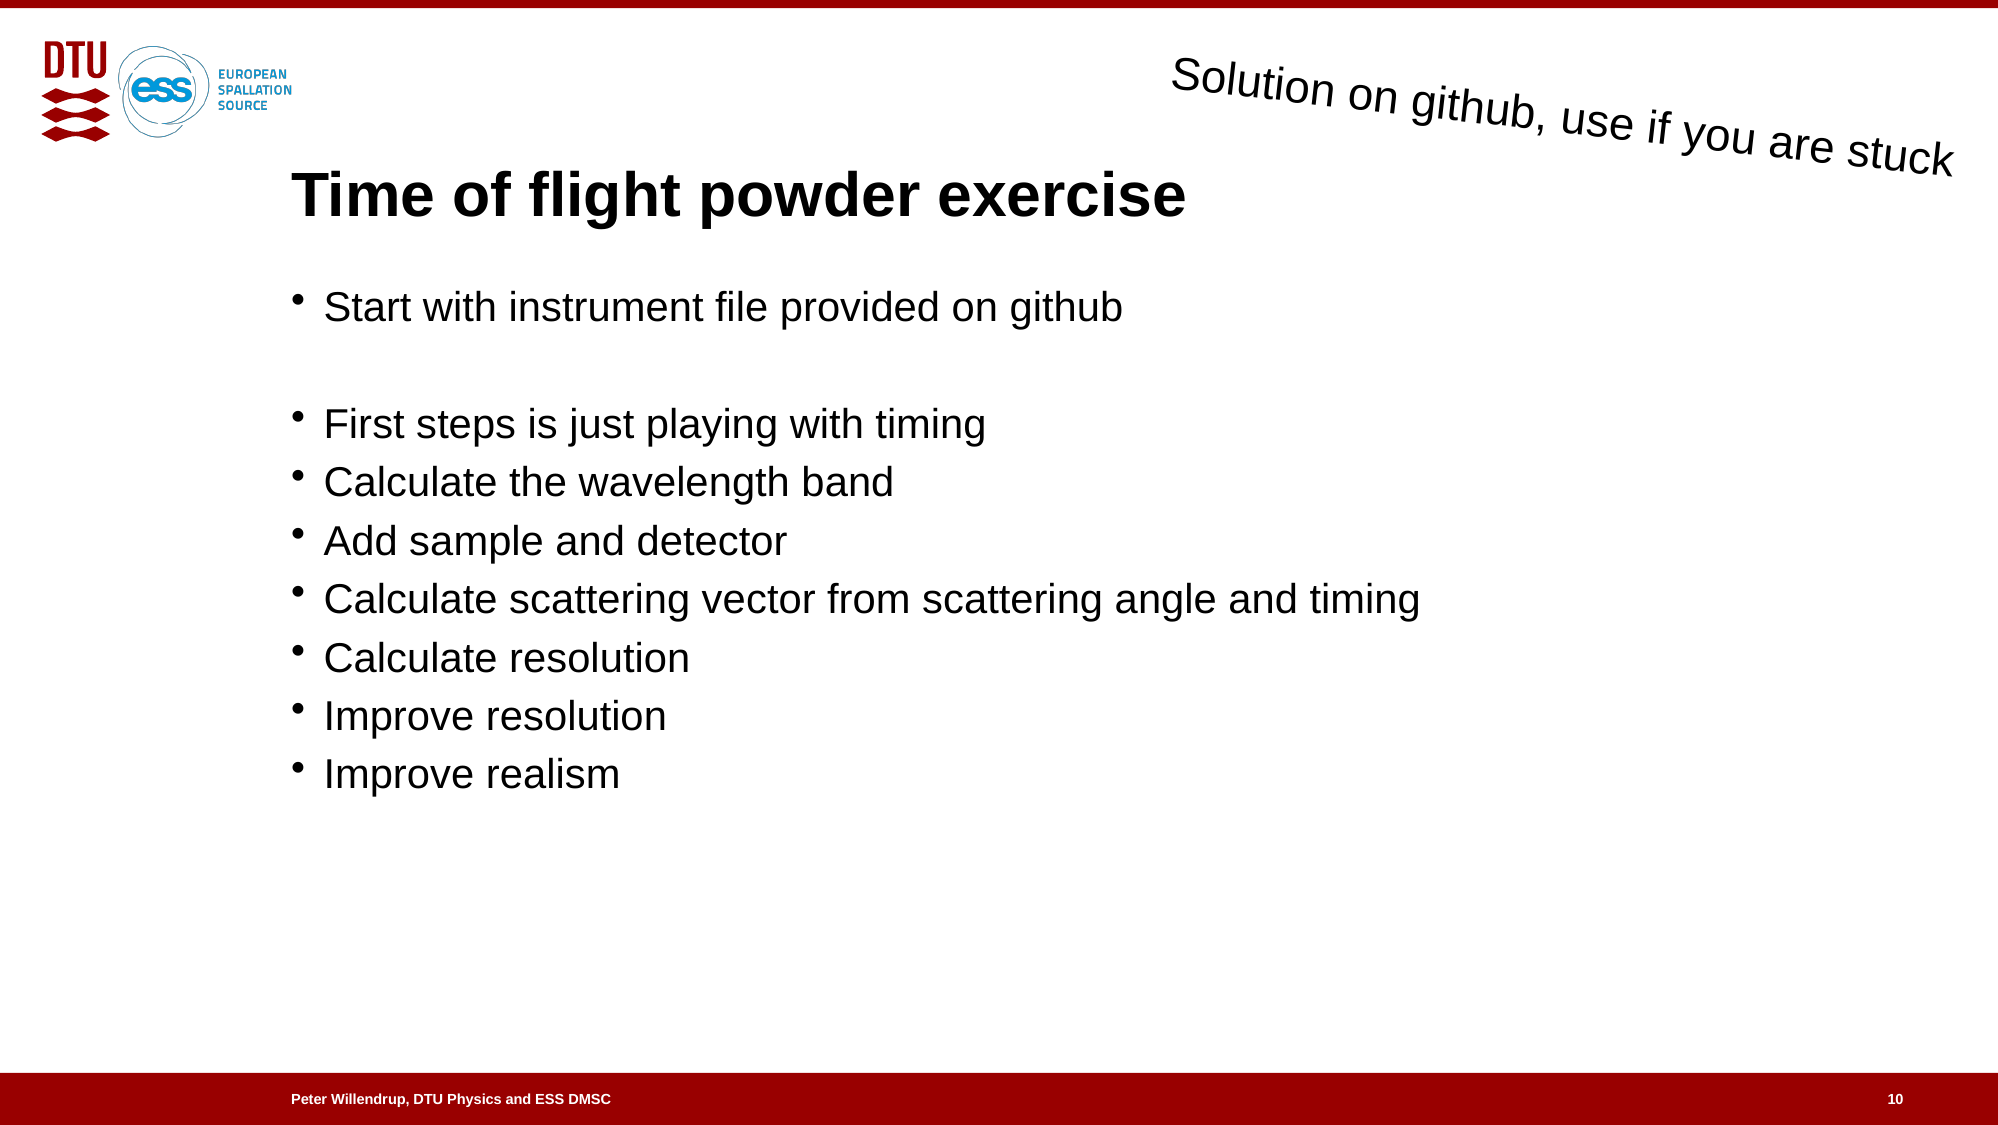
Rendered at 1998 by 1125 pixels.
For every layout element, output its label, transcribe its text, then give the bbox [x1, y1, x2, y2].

slide_number 10 [1886, 1088, 1909, 1110]
list Start with instrument file provided on github First steps is just playing with timing Calculate the wavelength band Add sample and detector Calculate scattering vector from scattering angle and timing Calculate resolution Improve resolution Improve realism [290, 279, 1820, 1027]
text_box Solution on github, use if you are stuck [1168, 42, 1958, 187]
picture [110, 41, 299, 142]
title Time of flight powder exercise [290, 69, 1820, 230]
